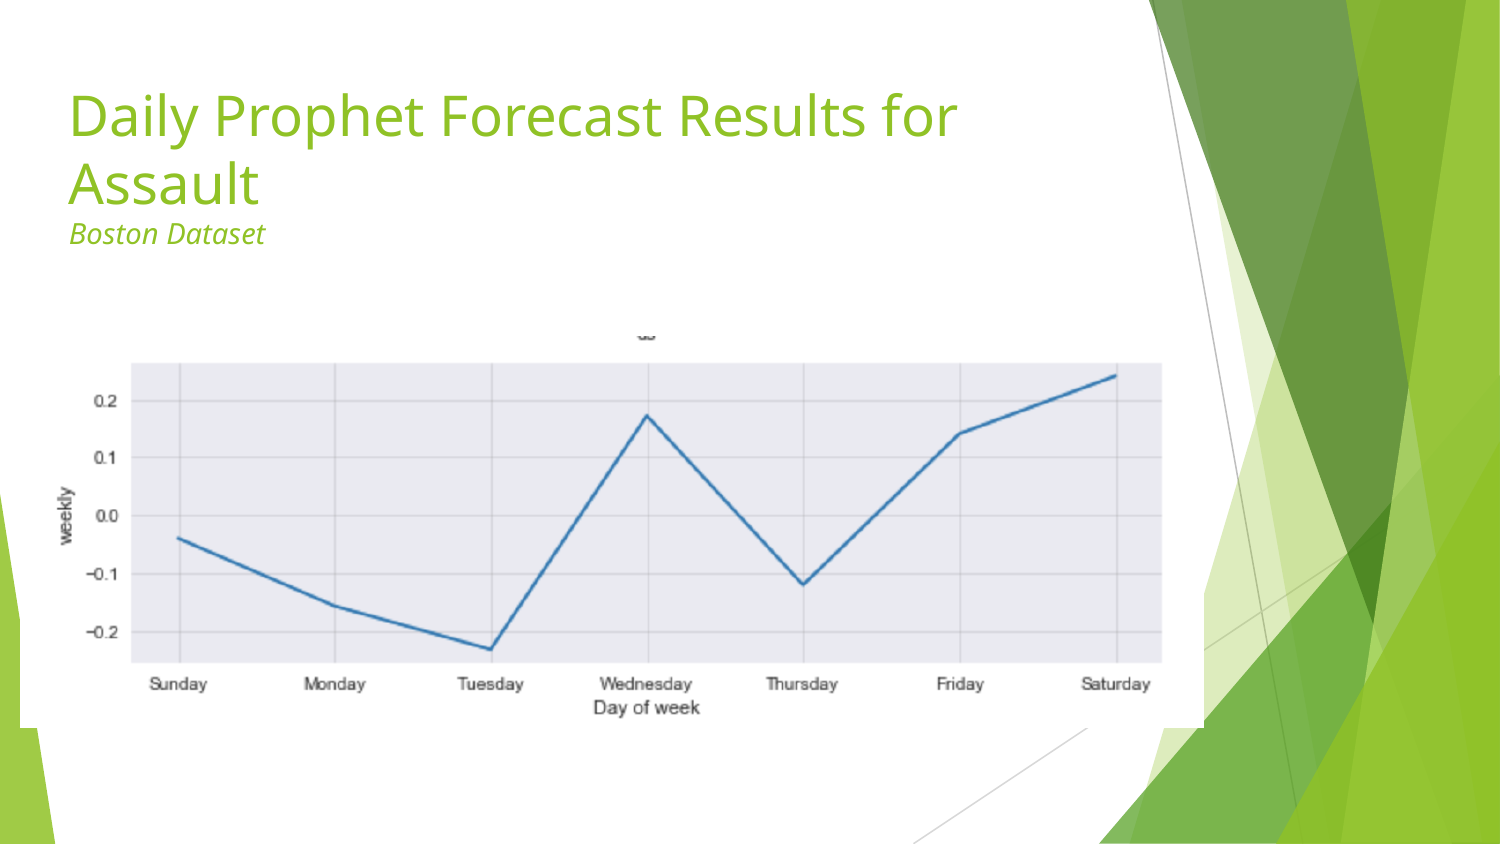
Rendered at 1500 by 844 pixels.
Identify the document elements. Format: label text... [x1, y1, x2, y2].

picture [20, 336, 1204, 728]
title Daily Prophet Forecast Results for Assault Boston Dataset [57, 75, 1141, 238]
